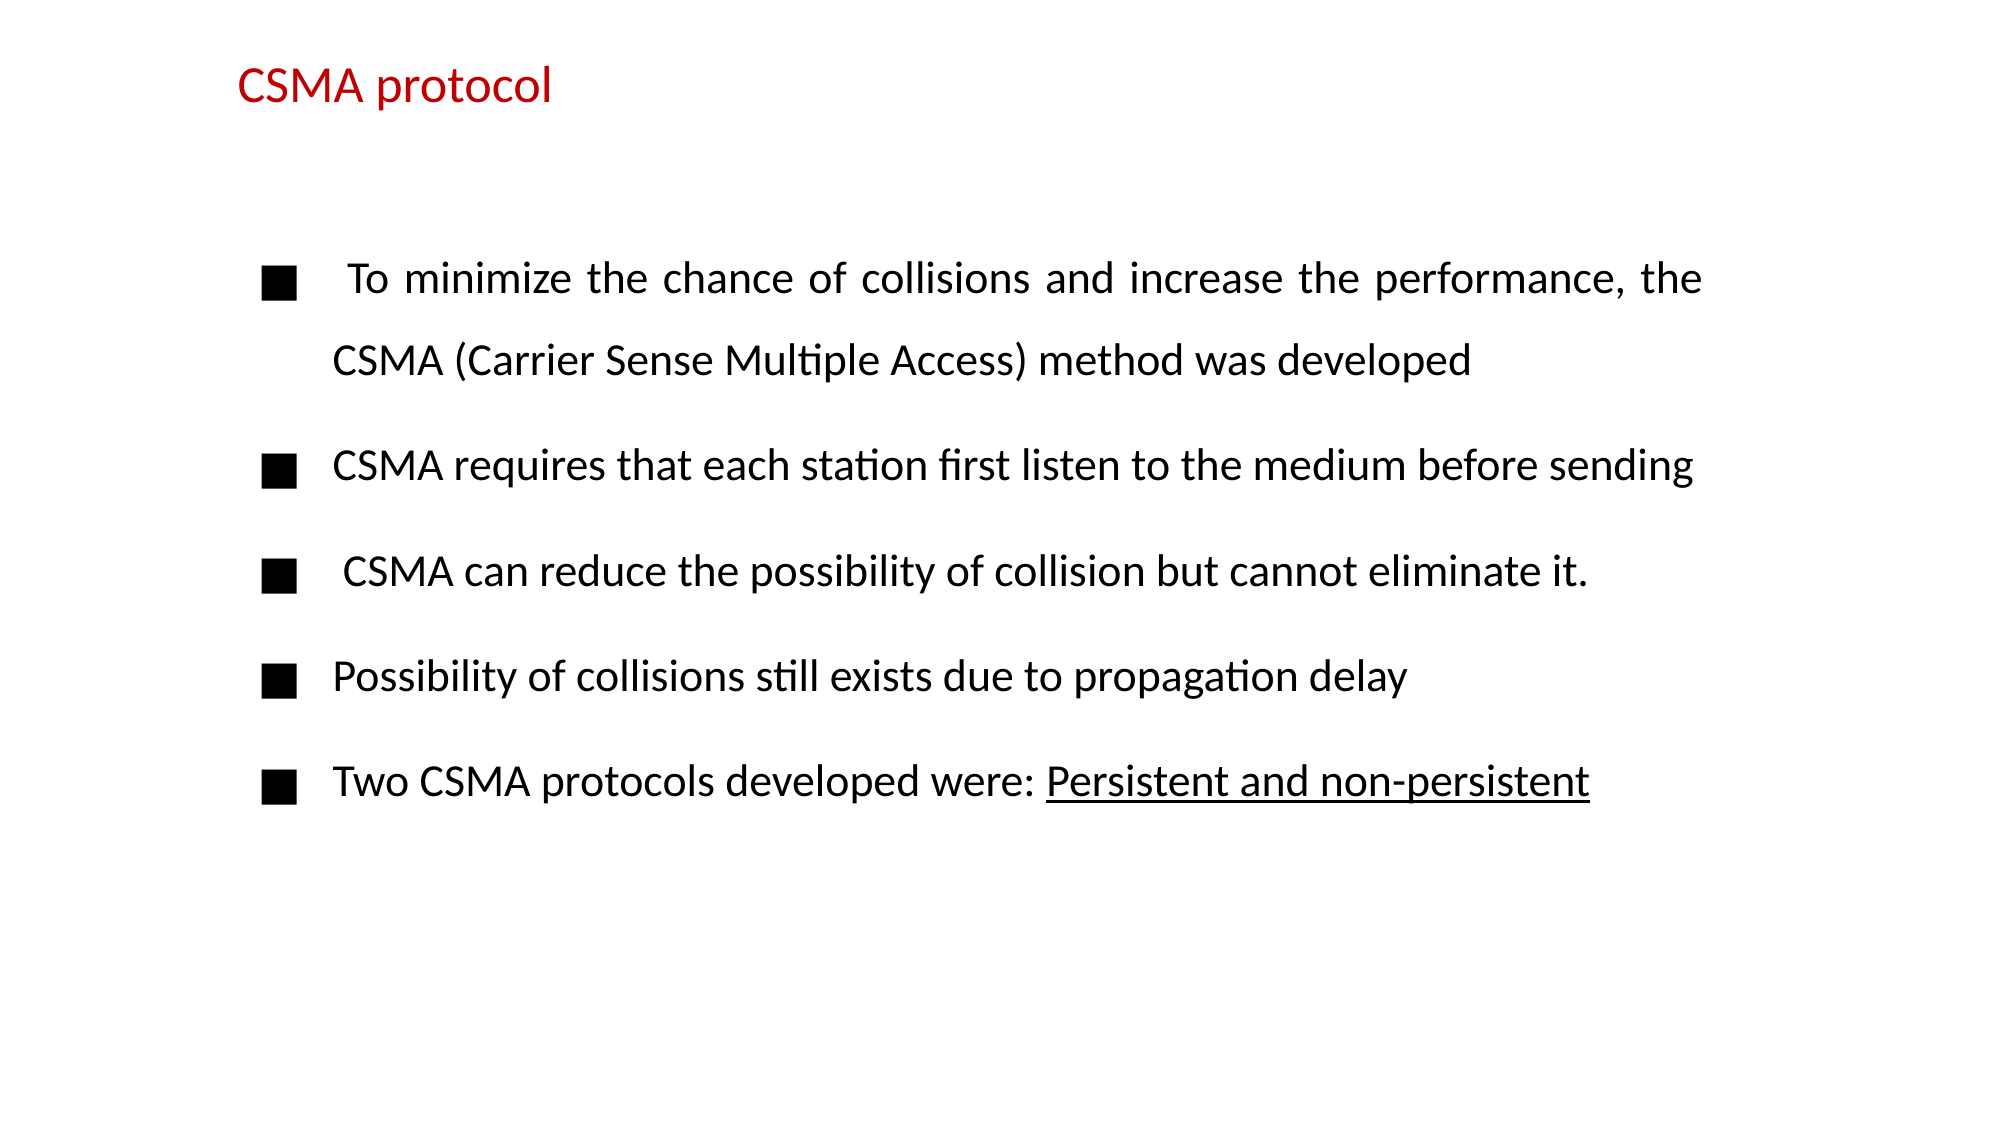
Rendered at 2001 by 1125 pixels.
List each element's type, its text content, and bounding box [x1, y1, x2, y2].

list To minimize the chance of collisions and increase the performance, the CSMA (Carrier Sense Multiple Access) method was developed CSMA requires that each station first listen to the medium before sending CSMA can reduce the possibility of collision but cannot eliminate it. Possibility of collisions still exists due to propagation delay Two CSMA protocols developed were: Persistent and non-persistent [242, 212, 1720, 850]
title CSMA protocol [237, 23, 688, 149]
